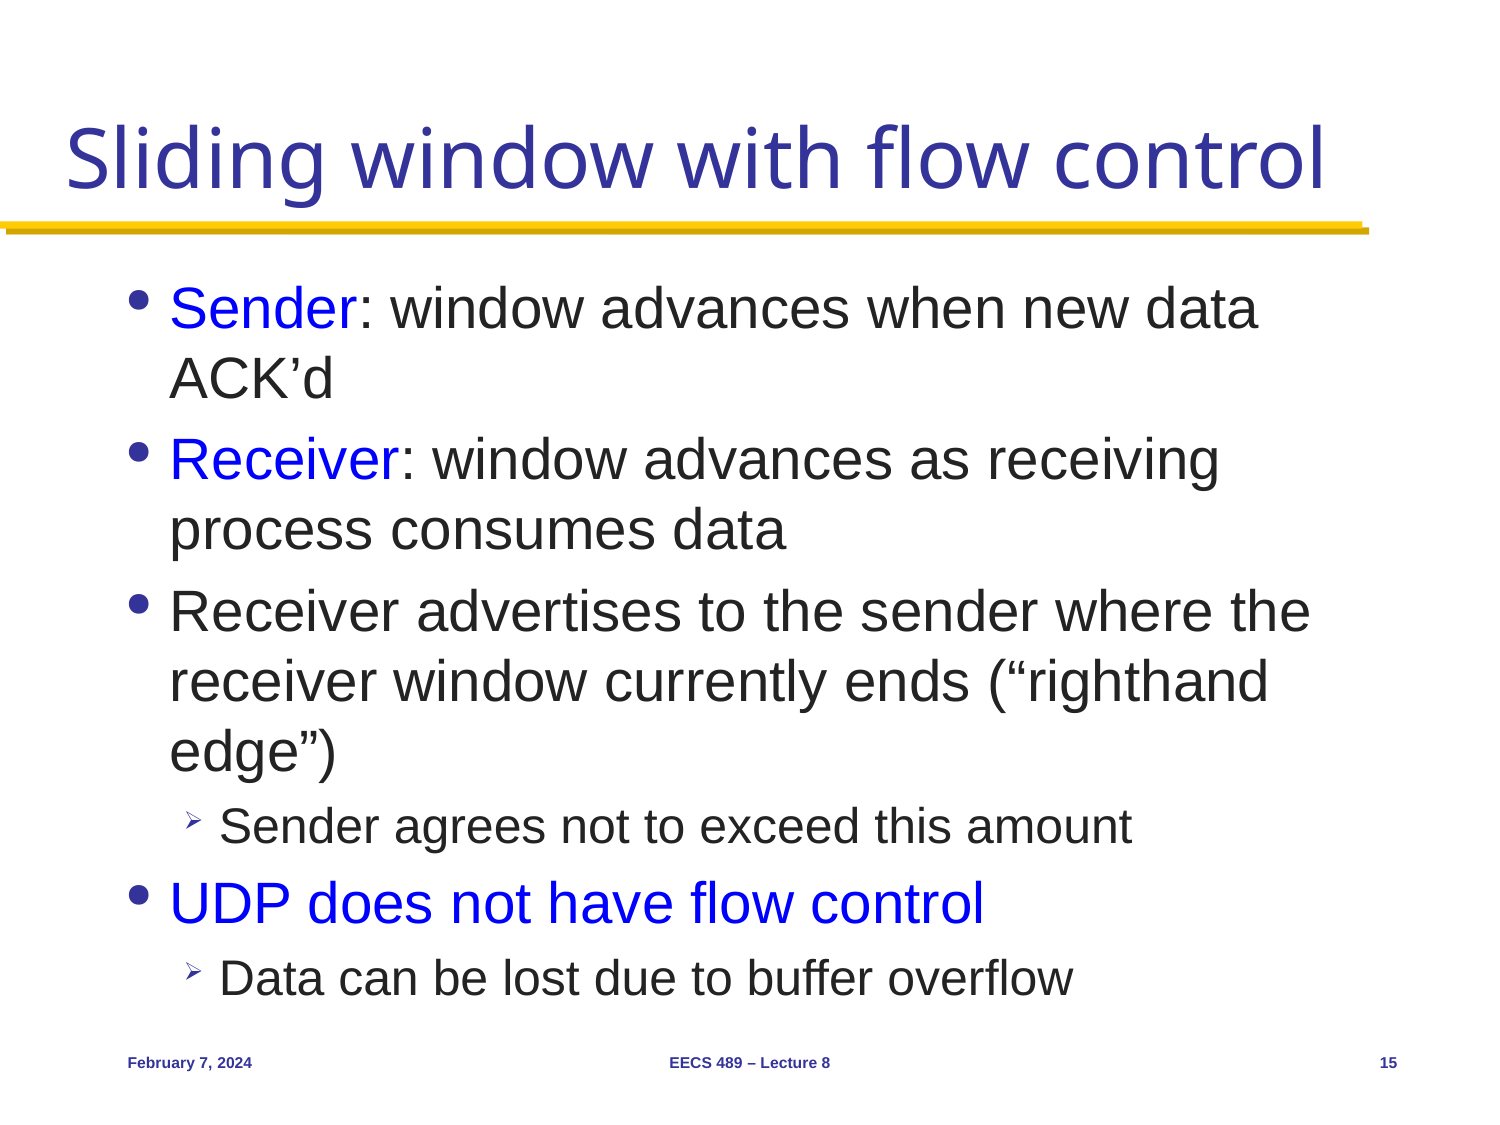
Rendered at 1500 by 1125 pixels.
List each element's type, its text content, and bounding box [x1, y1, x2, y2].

slide_number 15 [1312, 1024, 1413, 1101]
footer EECS 489 – Lecture 8 [512, 1024, 988, 1101]
title Sliding window with flow control [49, 24, 1451, 213]
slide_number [112, 1024, 426, 1101]
list Sender: window advances when new data ACK’d Receiver: window advances as receiving process consumes data Receiver advertises to the sender where the receiver window currently ends (“righthand edge”) Sender agrees not to exceed this amount UDP does not have flow control Data can be lost due to buffer overflow [112, 262, 1413, 988]
